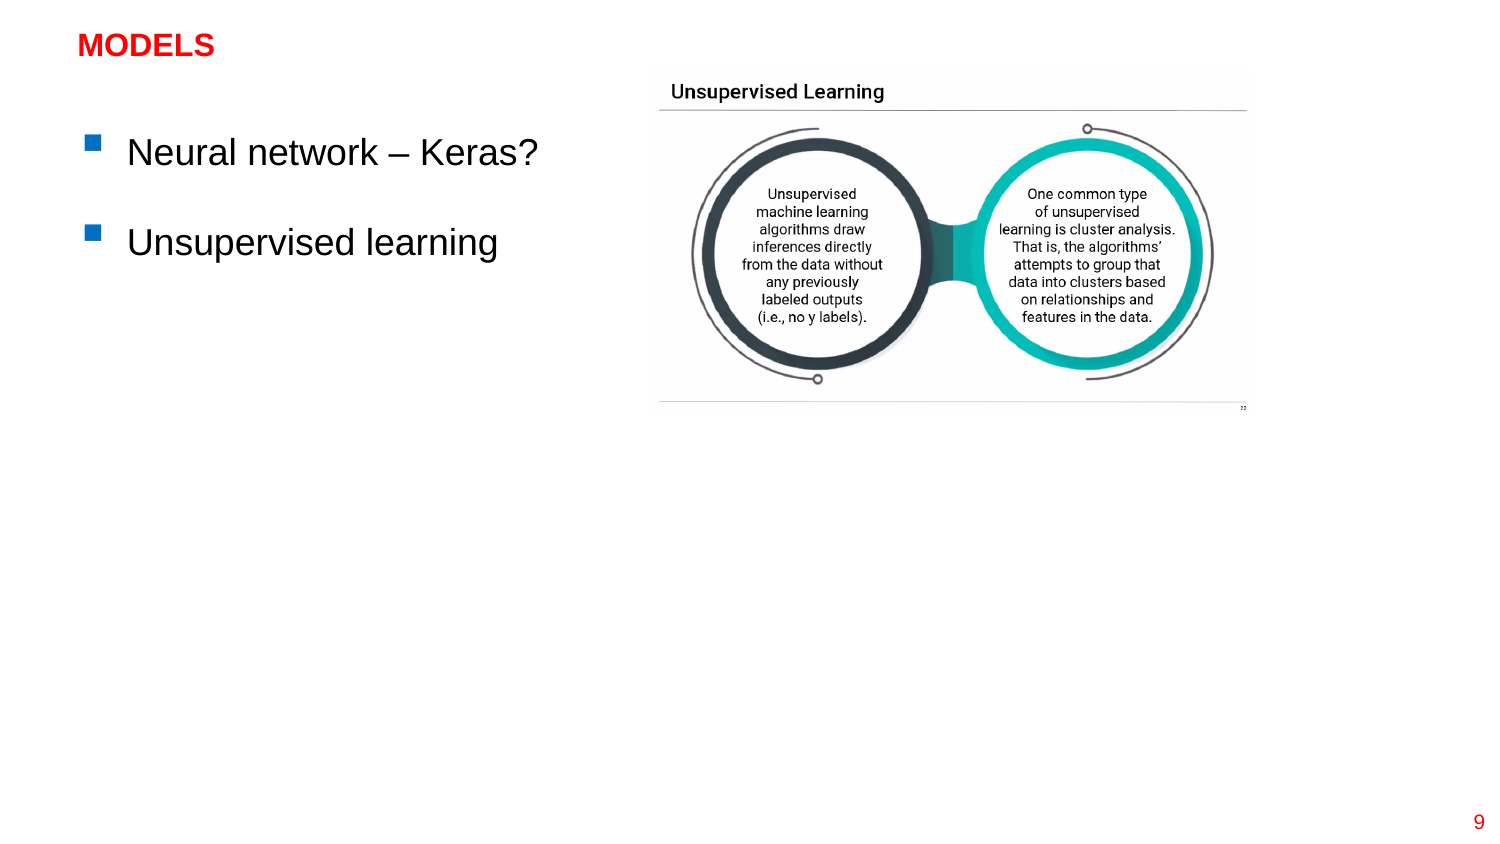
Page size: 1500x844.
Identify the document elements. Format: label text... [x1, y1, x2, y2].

text_box Neural network – Keras? Unsupervised learning [65, 120, 554, 316]
slide_number 9 [1149, 798, 1500, 844]
picture [648, 70, 1252, 415]
title MODELS [62, 16, 1410, 71]
